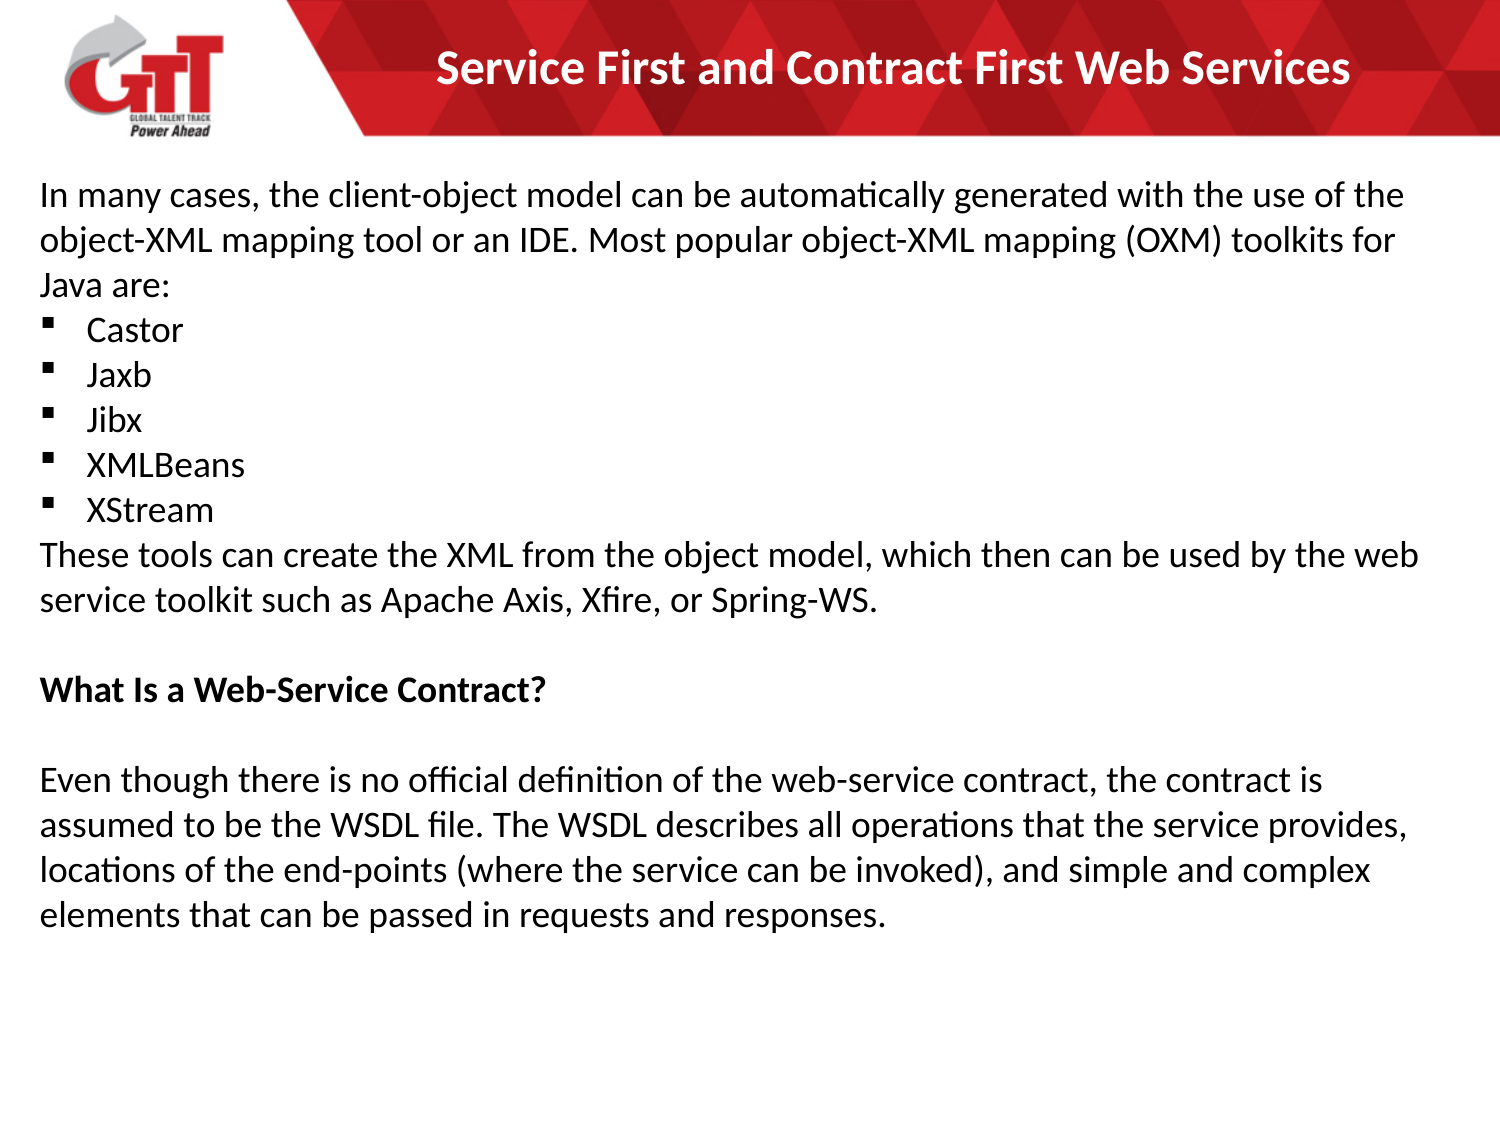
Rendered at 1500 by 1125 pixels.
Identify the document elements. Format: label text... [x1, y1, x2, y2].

picture [0, 0, 1500, 1125]
text_box In many cases, the client-object model can be automatically generated with the use of the object-XML mapping tool or an IDE. Most popular object-XML mapping (OXM) toolkits for Java are: Castor Jaxb Jibx XMLBeans XStream These tools can create the XML from the object model, which then can be used by the web service toolkit such as Apache Axis, Xfire, or Spring-WS. What Is a Web-Service Contract? Even though there is no official definition of the web-service contract, the contract is assumed to be the WSDL file. The WSDL describes all operations that the service provides, locations of the end-points (where the service can be invoked), and simple and complex elements that can be passed in requests and responses. [24, 162, 1463, 943]
title Service First and Contract First Web Services [324, 12, 1463, 118]
